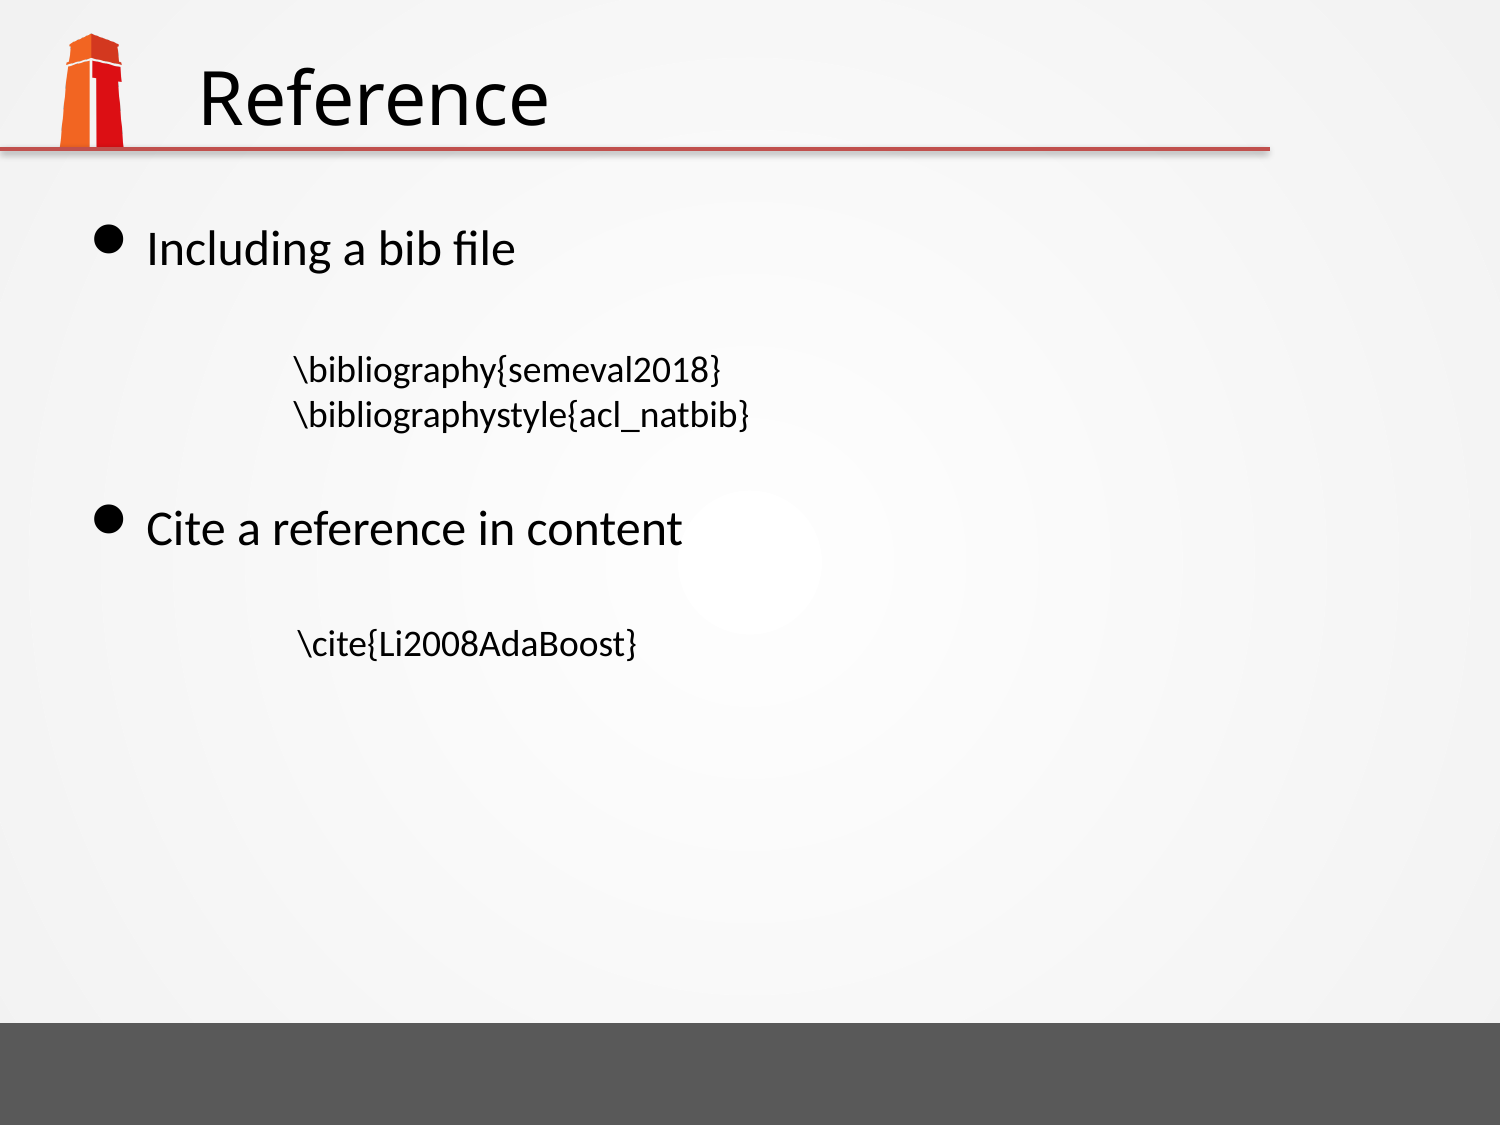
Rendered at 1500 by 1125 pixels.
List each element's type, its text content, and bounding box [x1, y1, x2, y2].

picture [16, 11, 166, 147]
title Reference [183, 42, 1270, 149]
text_box \bibliography{semeval2018} \bibliographystyle{acl_natbib} [278, 338, 1221, 443]
list Including a bib file Cite a reference in content [75, 208, 1425, 1005]
text_box \cite{Li2008AdaBoost} [282, 611, 653, 672]
